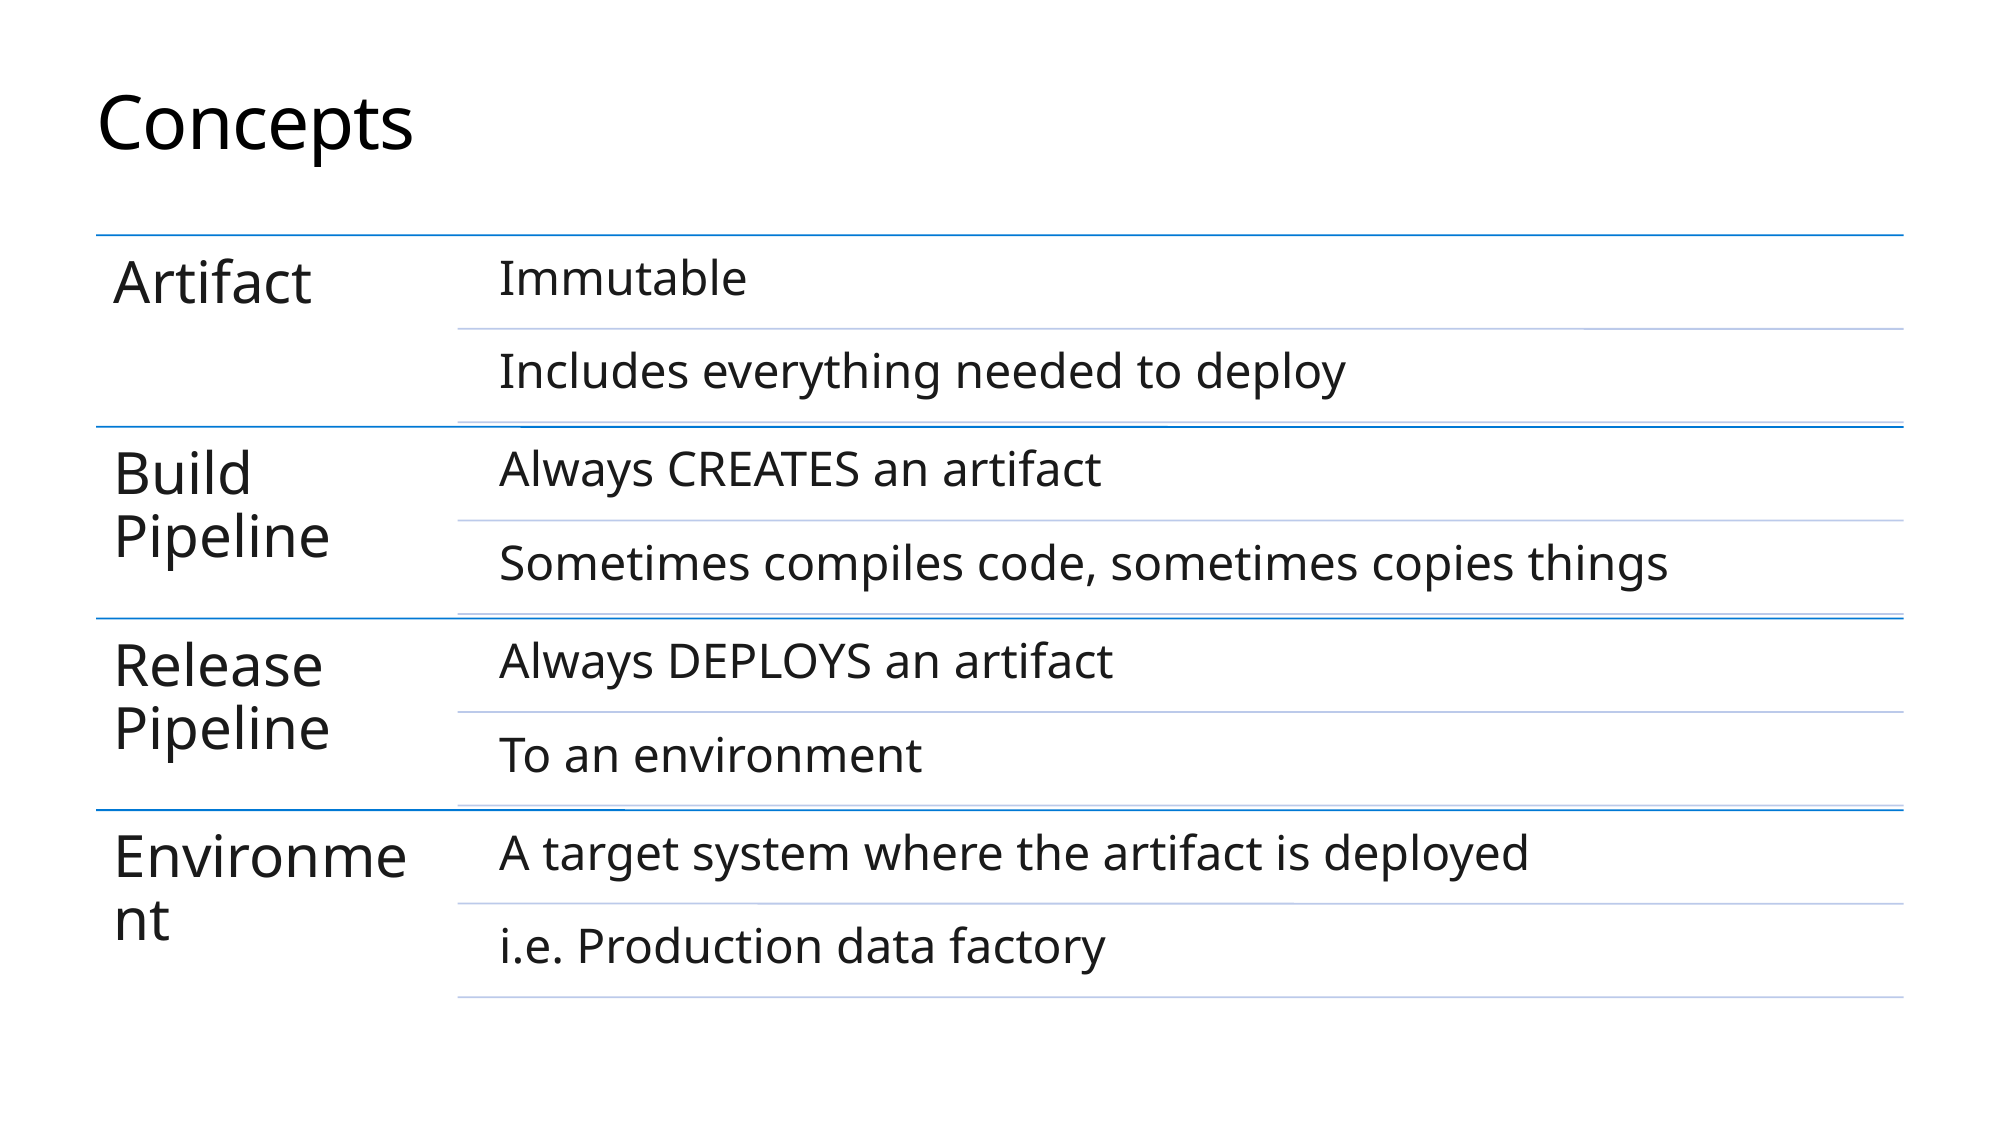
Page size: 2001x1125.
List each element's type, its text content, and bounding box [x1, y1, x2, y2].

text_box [95, 234, 1904, 1002]
title Concepts [96, 75, 1904, 166]
